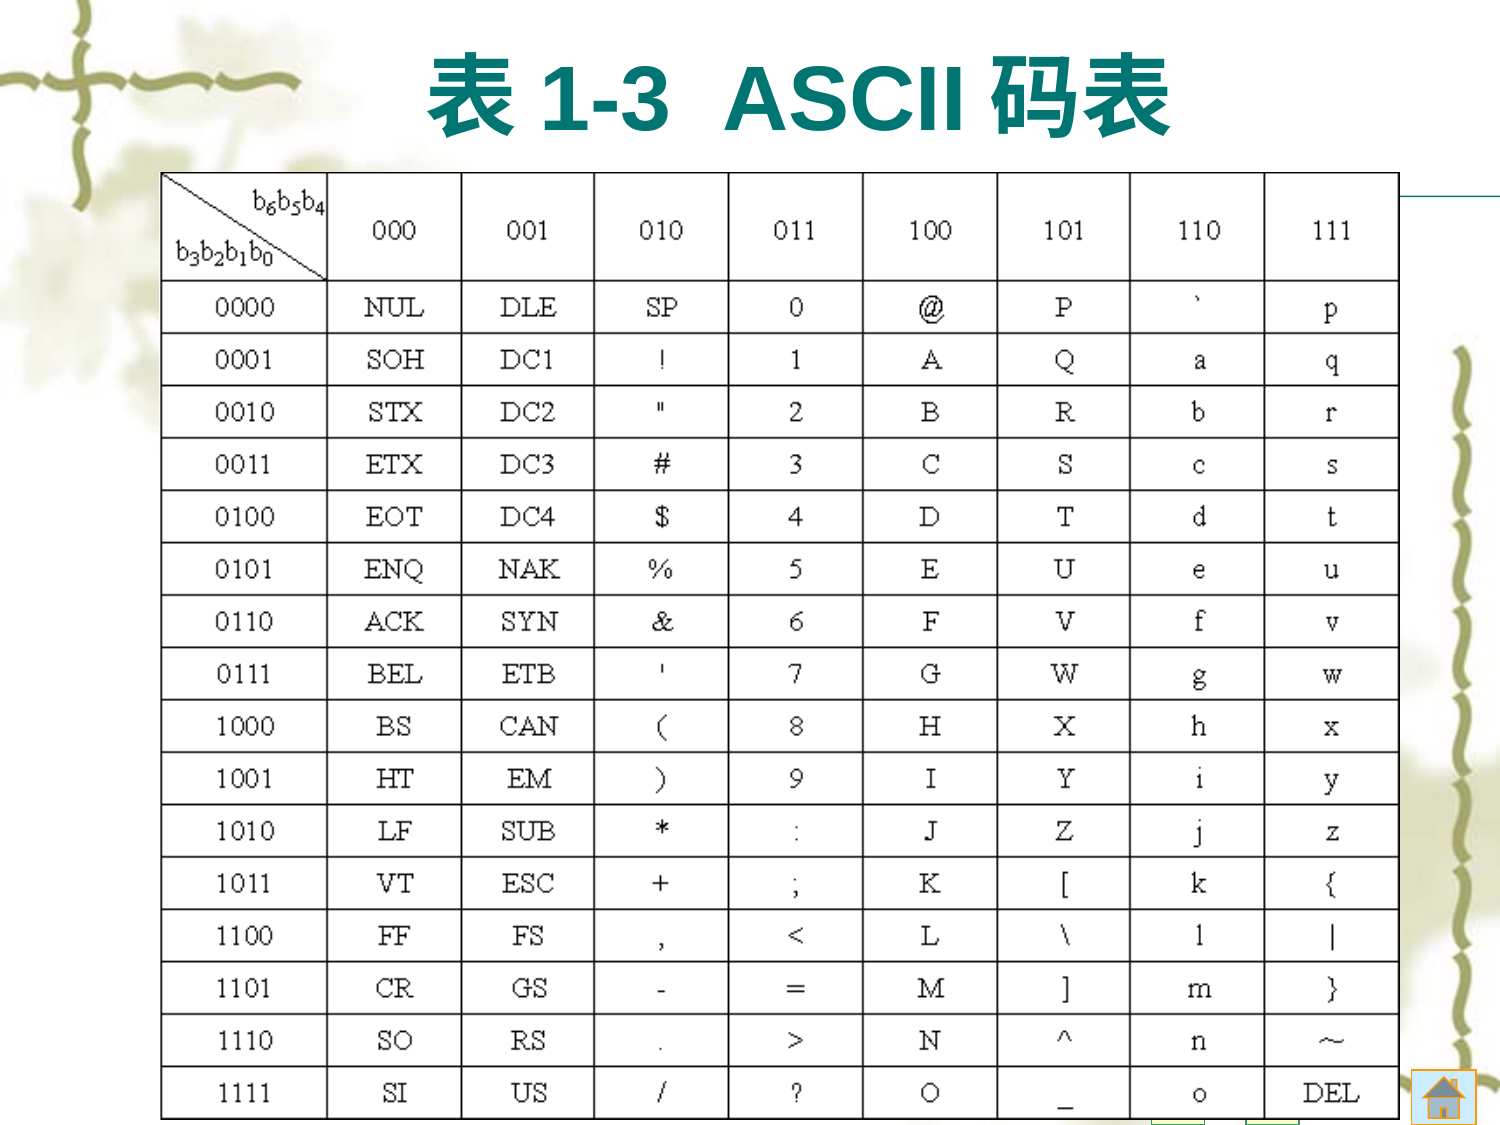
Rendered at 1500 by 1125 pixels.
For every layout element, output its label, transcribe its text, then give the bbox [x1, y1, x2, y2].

title 表1-3 ASCII码表 [98, 0, 1500, 188]
picture [0, 0, 1500, 1125]
